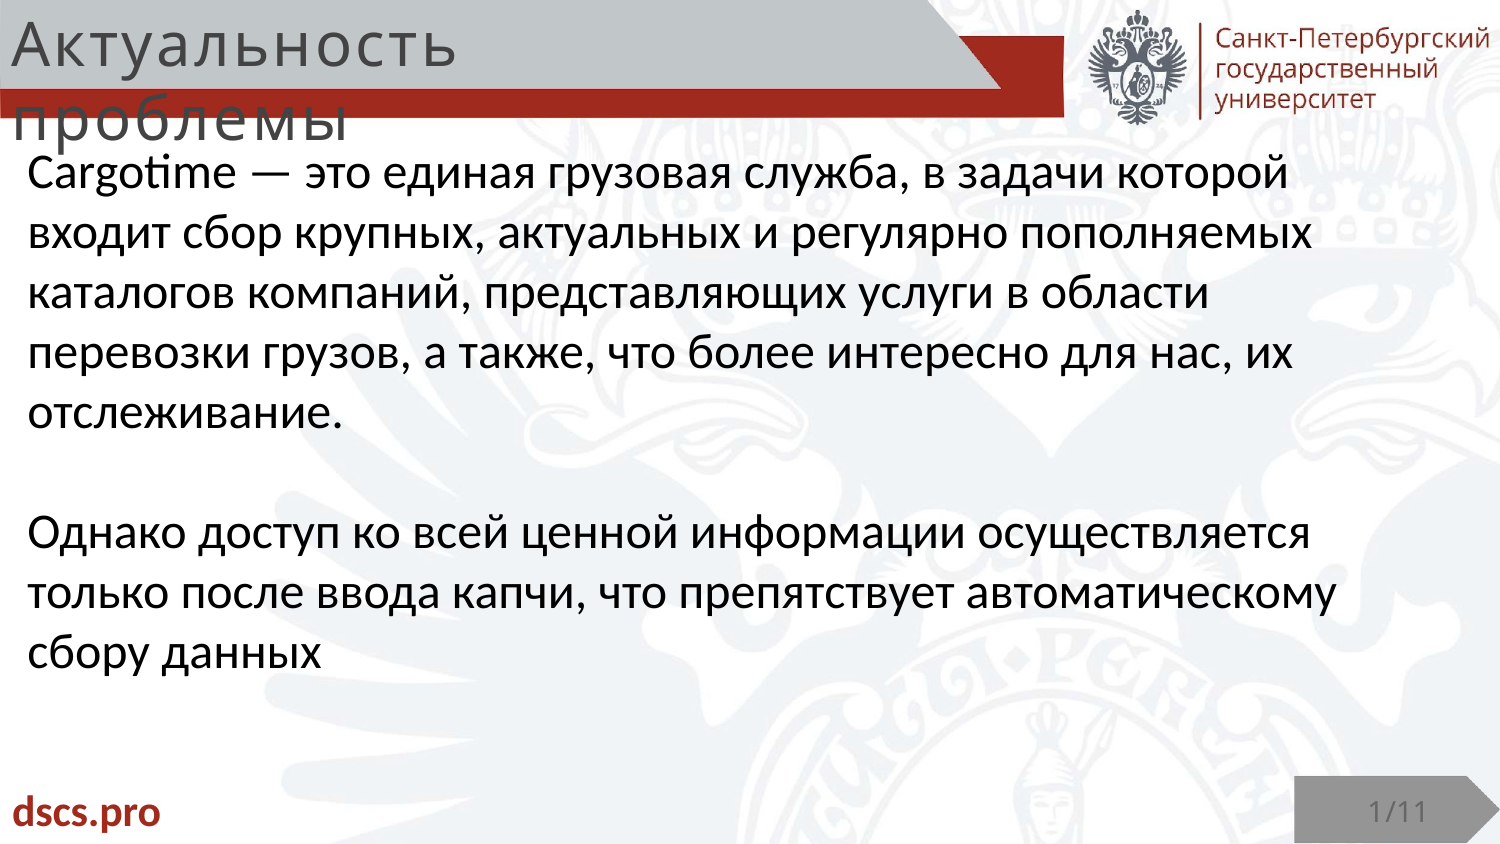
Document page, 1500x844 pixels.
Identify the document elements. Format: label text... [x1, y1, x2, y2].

title Актуальность проблемы [9, 2, 764, 153]
footer dscs.pro [9, 791, 165, 844]
text_box Cargotime — это единая грузовая служба, в задачи которой входит сбор крупных, актуальных и регулярно пополняемых каталогов компаний, представляющих услуги в области перевозки грузов, а также, что более интересно для нас, их отслеживание. Однако доступ ко всей ценной информации осуществляется только после ввода капчи, что препятствует автоматическому сбору данных [12, 131, 1450, 686]
text_box 1/11 [1356, 793, 1434, 844]
picture [0, 0, 1500, 844]
